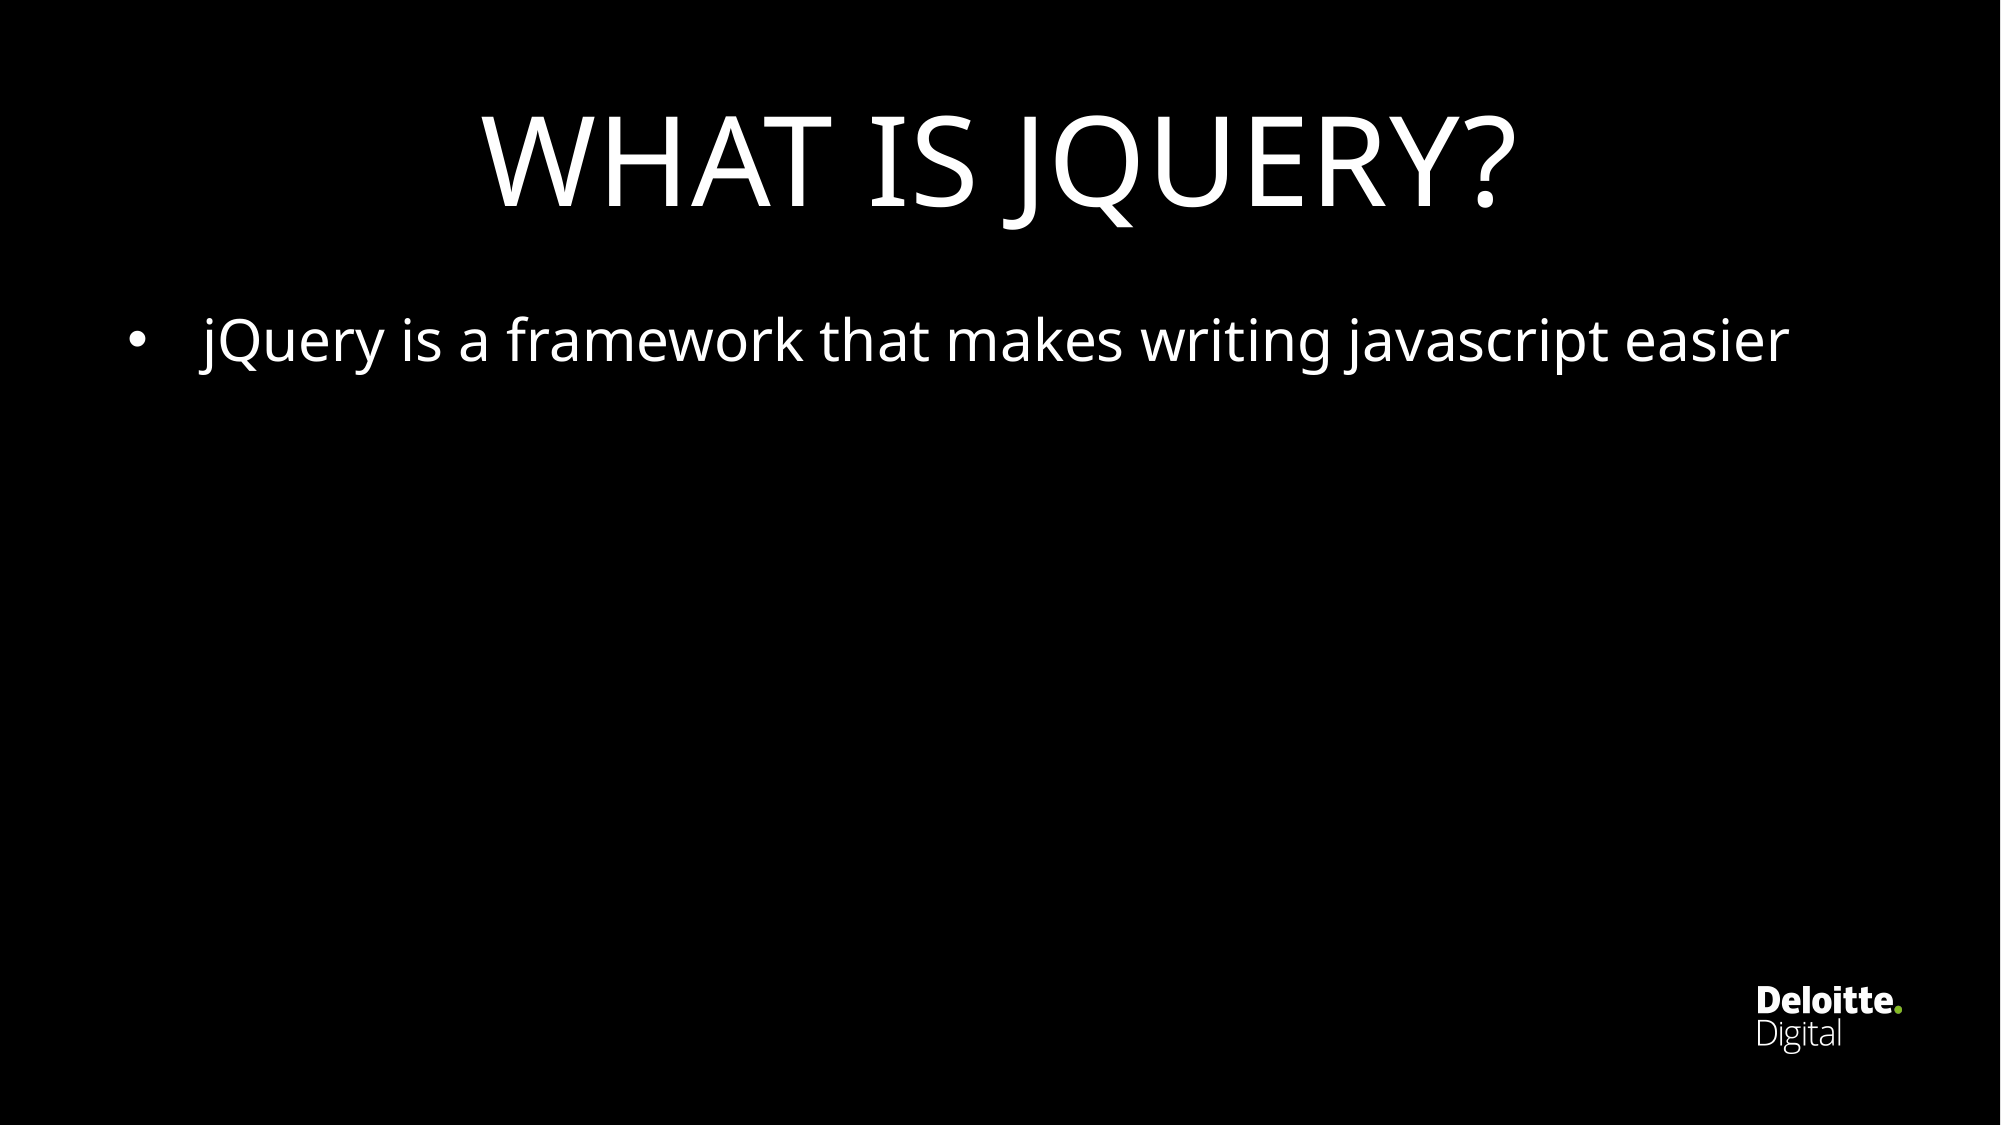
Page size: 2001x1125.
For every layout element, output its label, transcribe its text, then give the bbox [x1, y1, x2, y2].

text_box jQuery is a framework that makes writing javascript easier [112, 260, 1861, 381]
picture [1758, 986, 1902, 1054]
title What is jQuery? [0, 91, 2000, 238]
